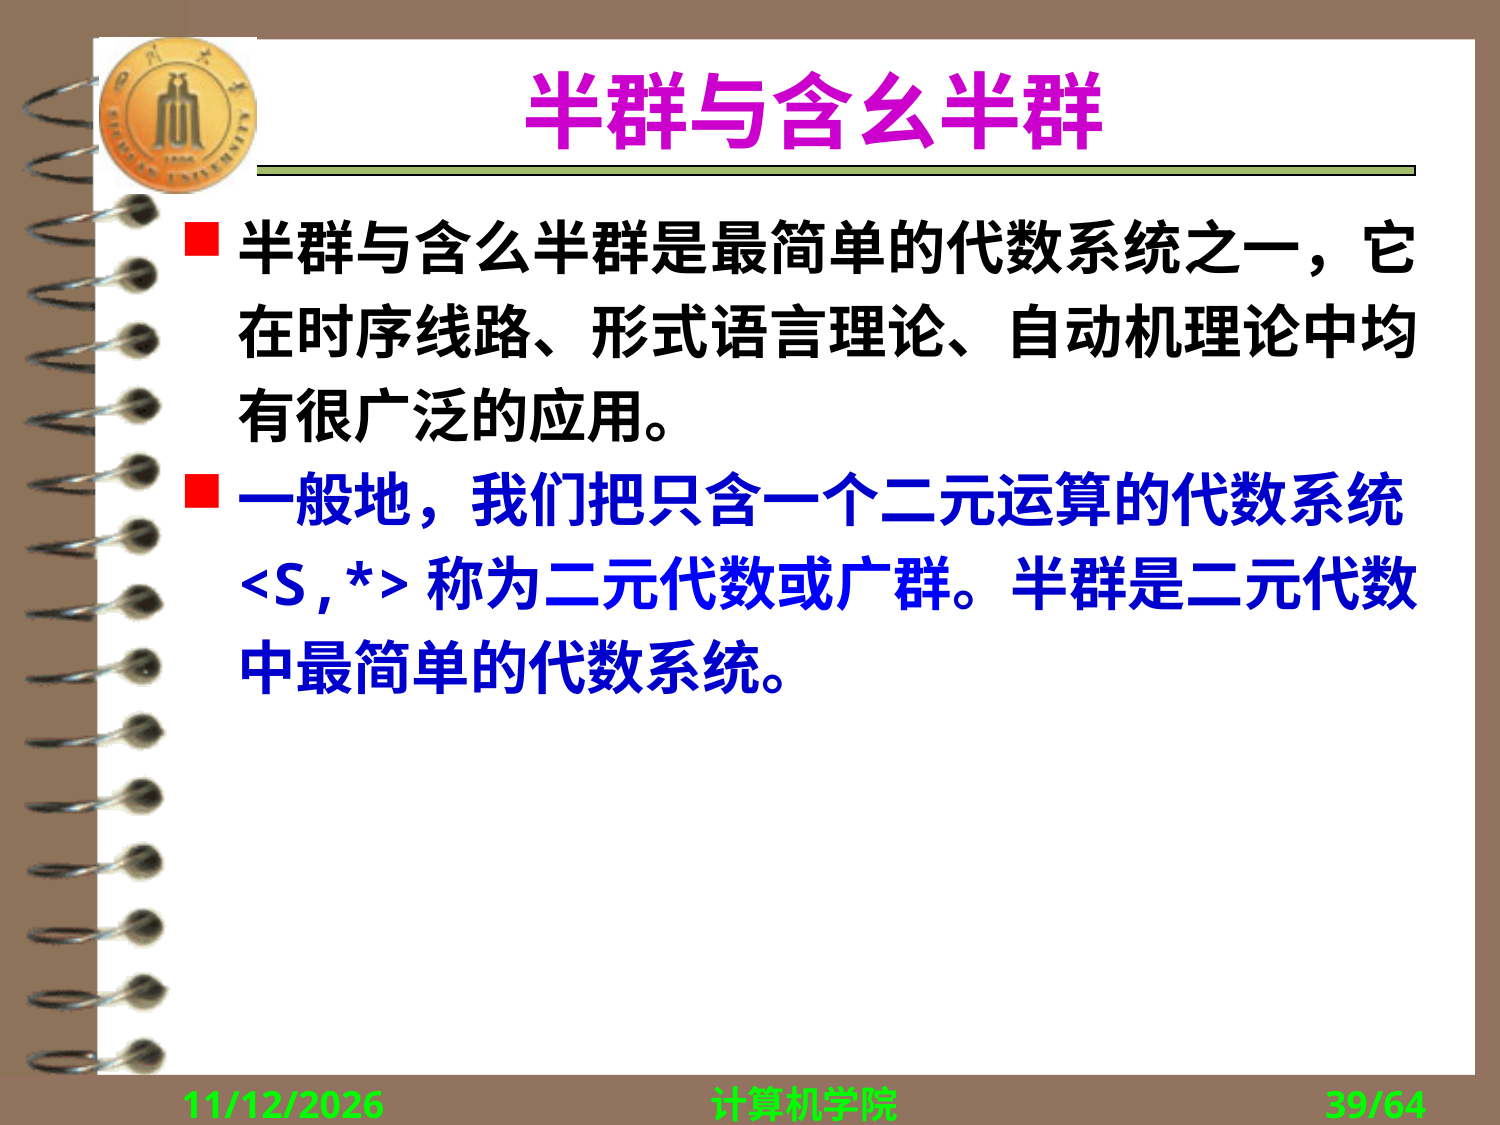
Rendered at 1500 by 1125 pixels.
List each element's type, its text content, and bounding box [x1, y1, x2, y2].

title 半群与含幺半群 [212, 50, 1415, 168]
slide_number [166, 1073, 479, 1100]
picture [0, 0, 257, 1075]
list 半群与含么半群是最简单的代数系统之一，它在时序线路、形式语言理论、自动机理论中均有很广泛的应用。 一般地，我们把只含一个二元运算的代数系统<S,*>称为二元代数或广群。半群是二元代数中最简单的代数系统。 [174, 191, 1425, 709]
footer 计算机学院 [479, 1073, 1128, 1100]
slide_number 39/64 [1128, 1073, 1442, 1100]
